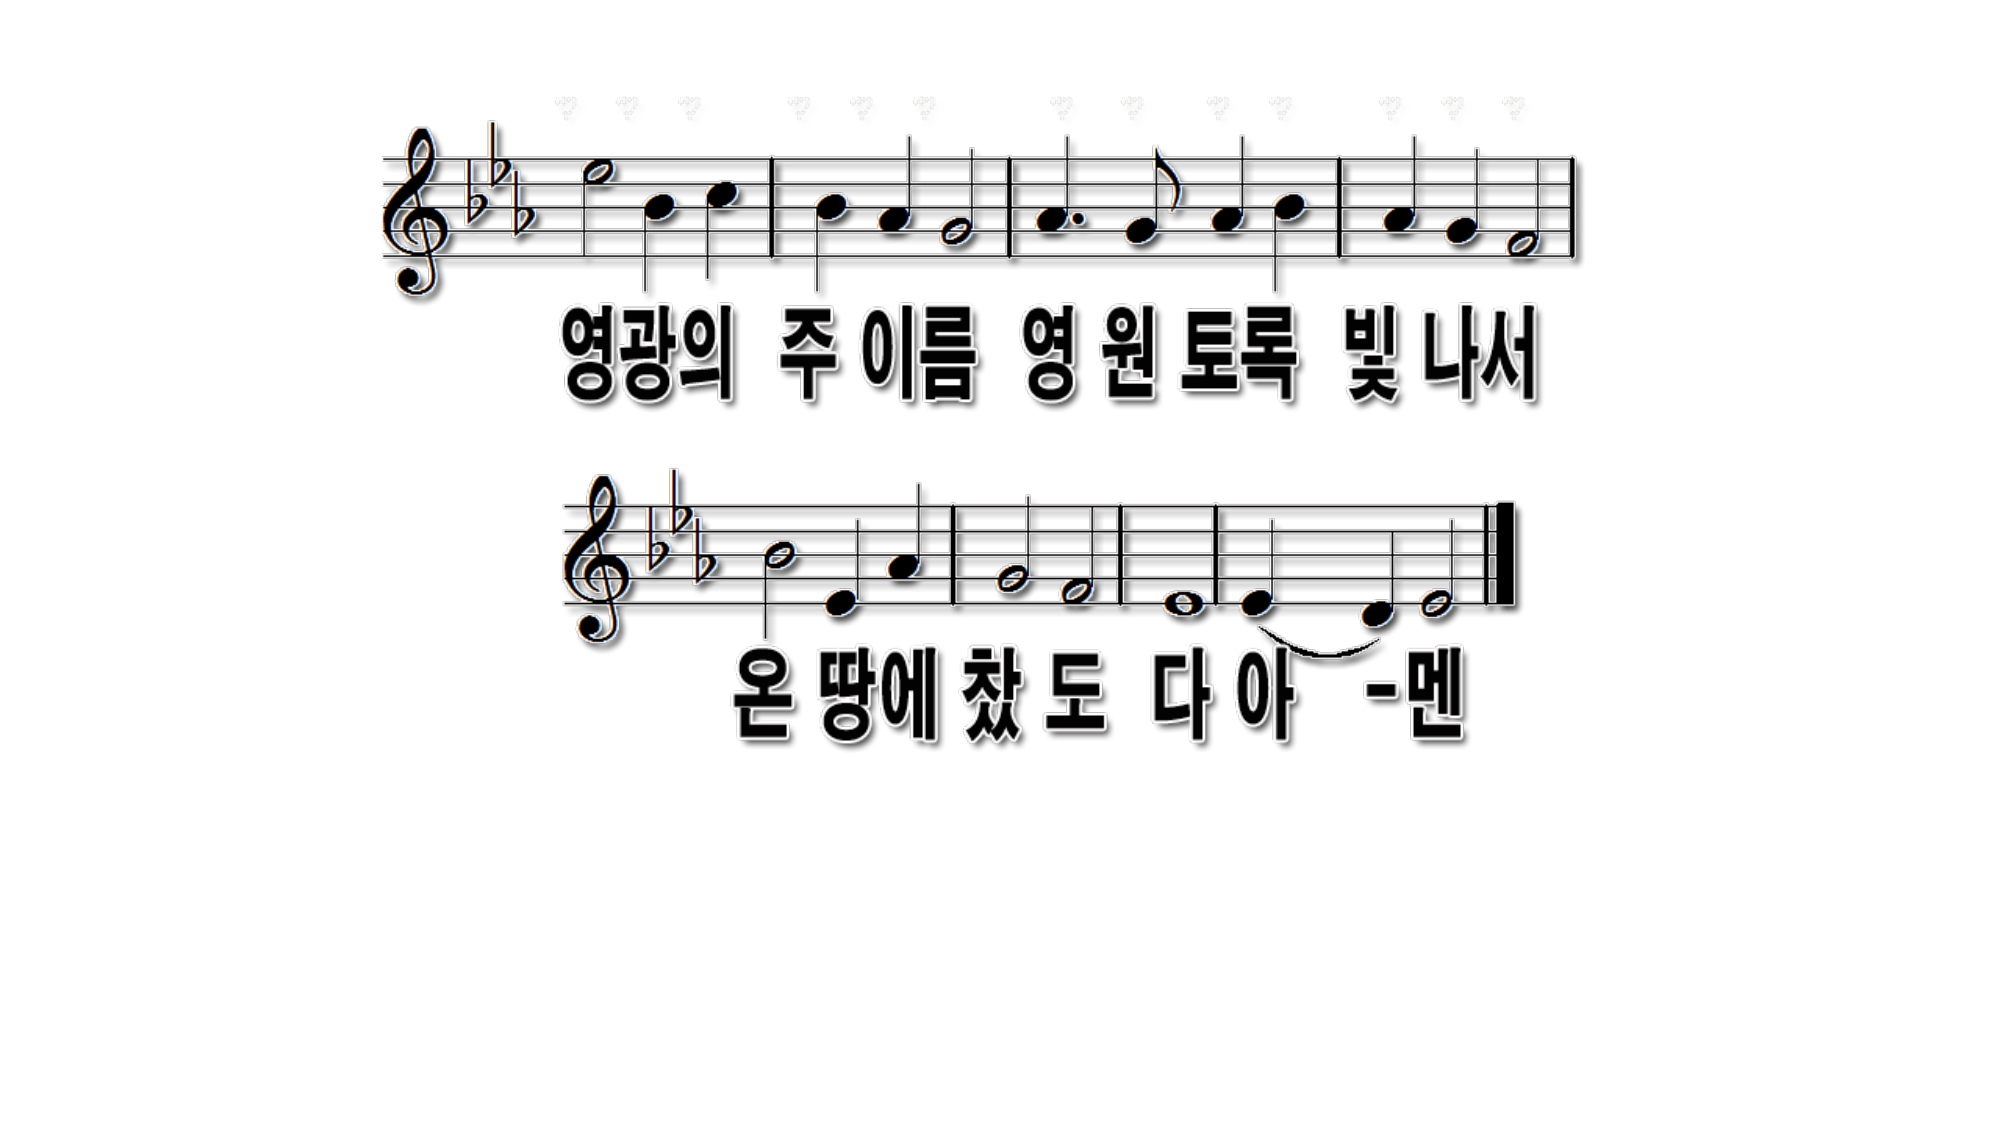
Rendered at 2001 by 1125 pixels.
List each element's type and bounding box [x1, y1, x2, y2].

picture [249, 0, 1750, 938]
